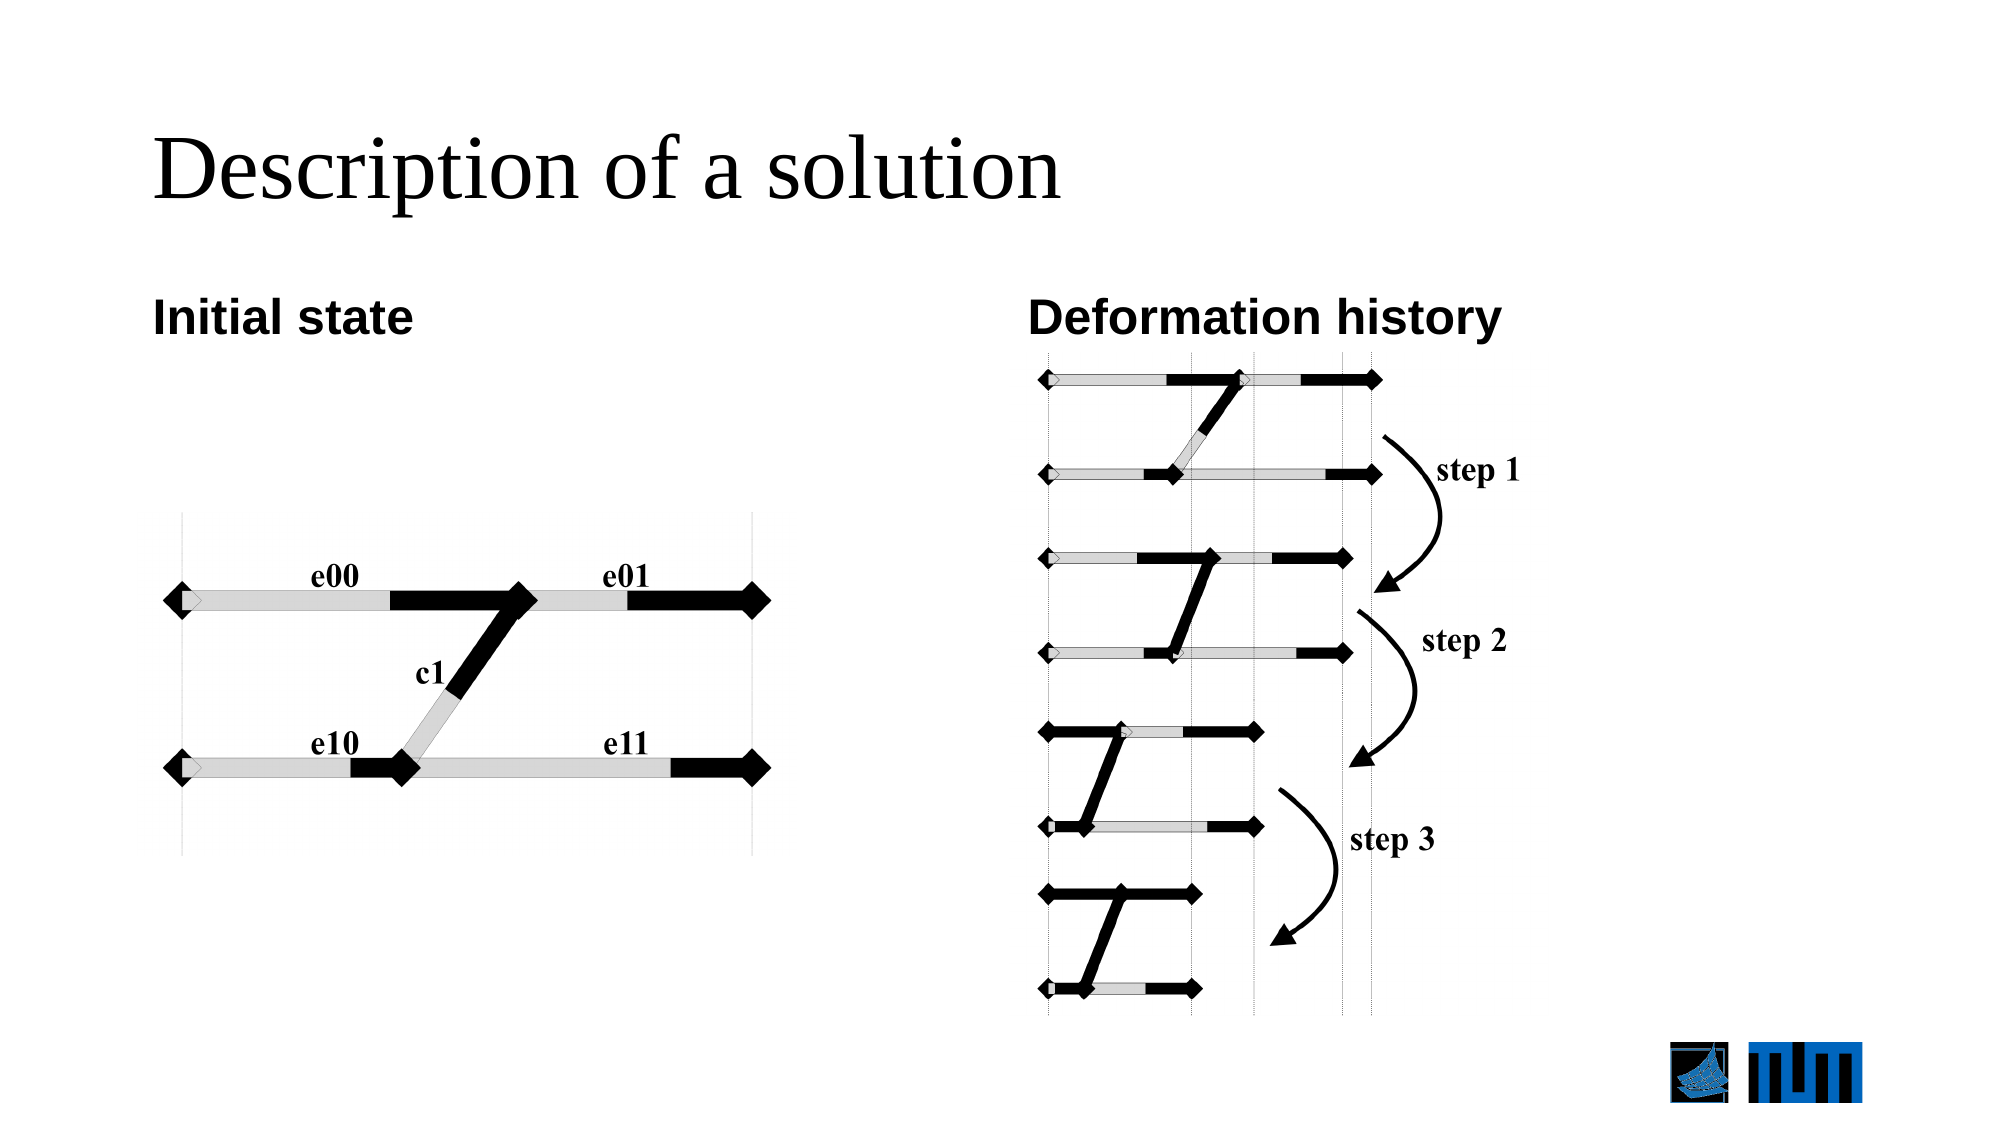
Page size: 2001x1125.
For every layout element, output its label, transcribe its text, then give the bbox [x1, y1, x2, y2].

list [137, 512, 797, 856]
picture [1670, 1042, 1729, 1103]
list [1009, 352, 1549, 1016]
list Deformation history [1012, 275, 1863, 353]
picture [1748, 1042, 1863, 1103]
list Initial state [137, 275, 984, 353]
title Description of a solution [137, 59, 1863, 278]
